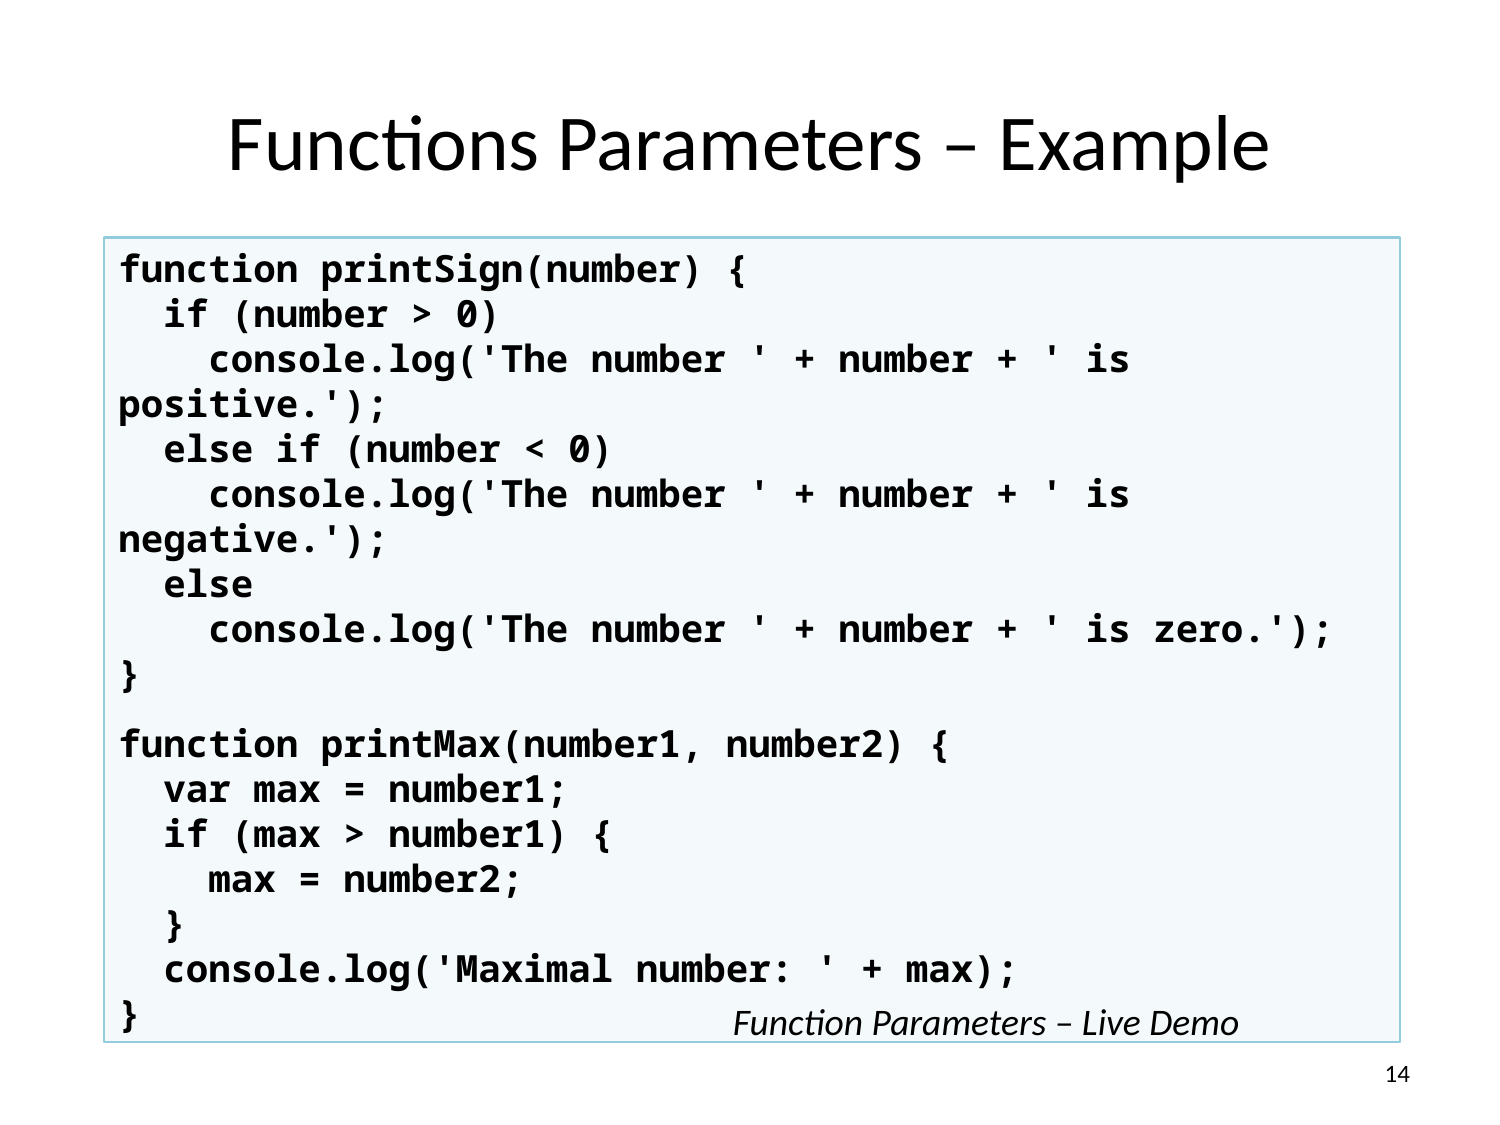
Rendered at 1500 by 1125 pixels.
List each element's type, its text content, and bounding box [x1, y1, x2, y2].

text_box Function Parameters – Live Demo [561, 975, 1412, 1062]
text_box function printSign(number) { if (number > 0) console.log('The number ' + number + ' is positive.'); else if (number < 0) console.log('The number ' + number + ' is negative.'); else console.log('The number ' + number + ' is zero.'); } function printMax(number1, number2) { var max = number1; if (max > number1) { max = number2; } console.log('Maximal number: ' + max); } [103, 237, 1400, 1043]
slide_number 14 [1074, 1042, 1425, 1103]
title Functions Parameters – Example [75, 45, 1425, 233]
